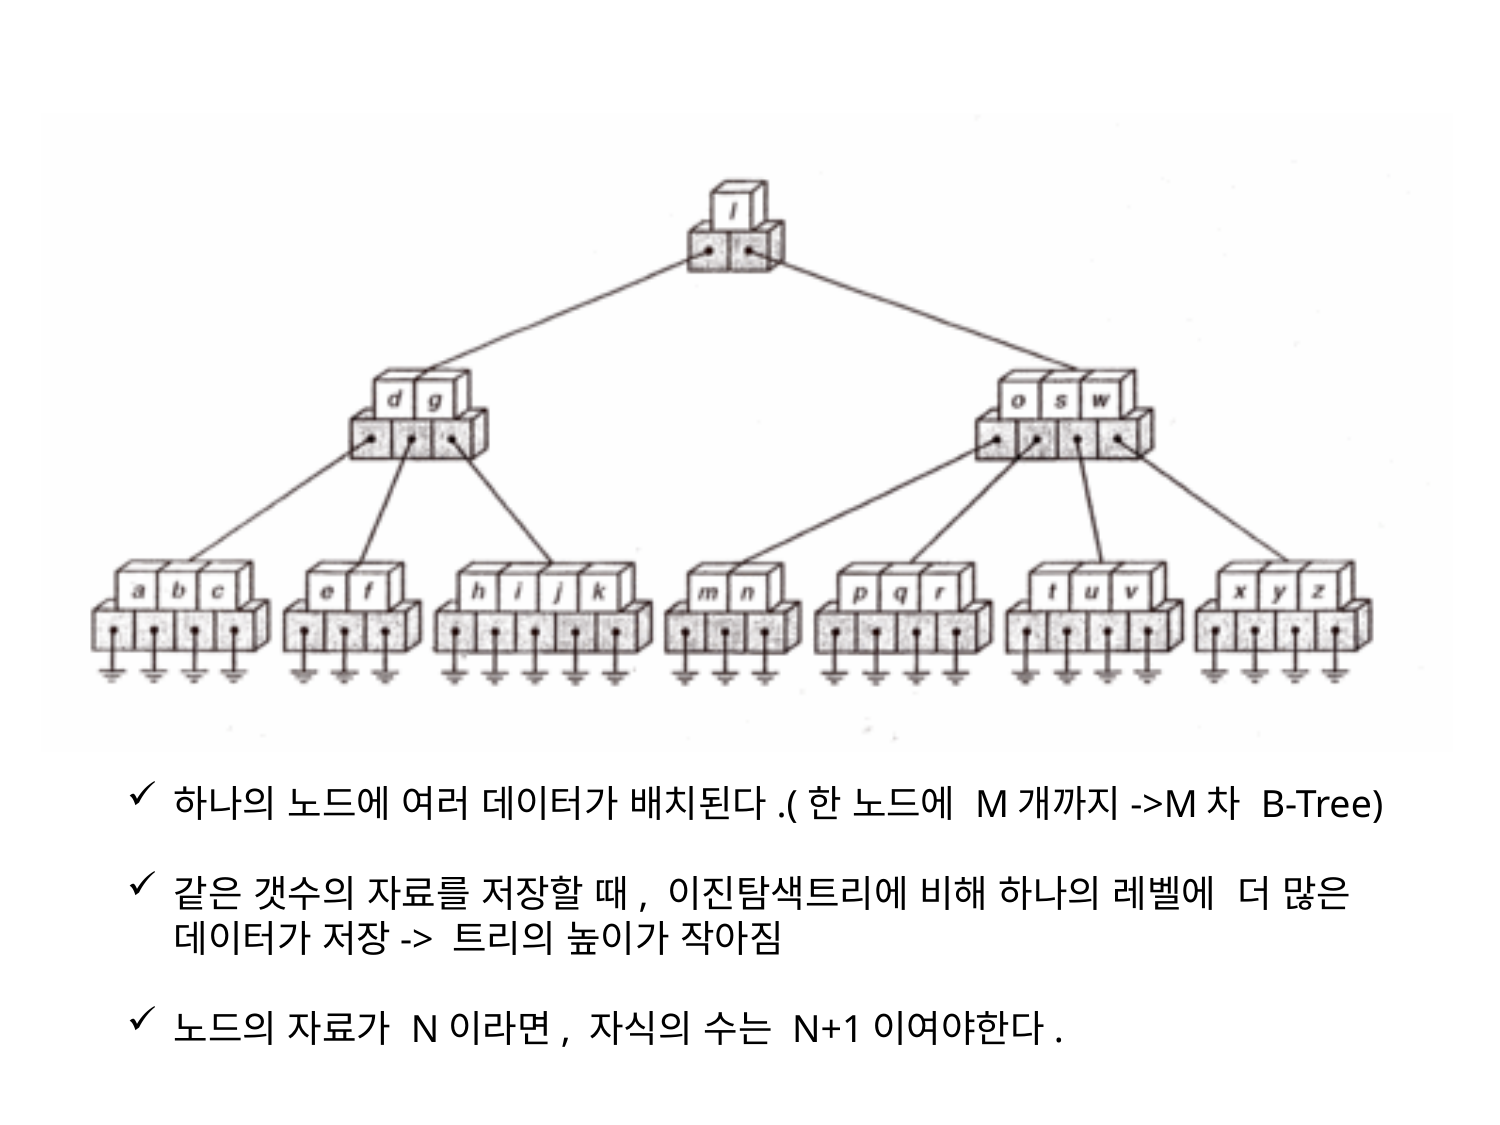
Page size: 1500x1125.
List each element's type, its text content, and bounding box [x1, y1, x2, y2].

text_box 하나의 노드에 여러 데이터가 배치된다.(한 노드에 M개까지->M차 B-Tree) 같은 갯수의 자료를 저장할 때, 이진탐색트리에 비해 하나의 레벨에 더 많은 데이터가 저장-> 트리의 높이가 작아짐 노드의 자료가 N이라면, 자식의 수는 N+1이여야한다. [112, 727, 1459, 1057]
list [40, 113, 1453, 752]
